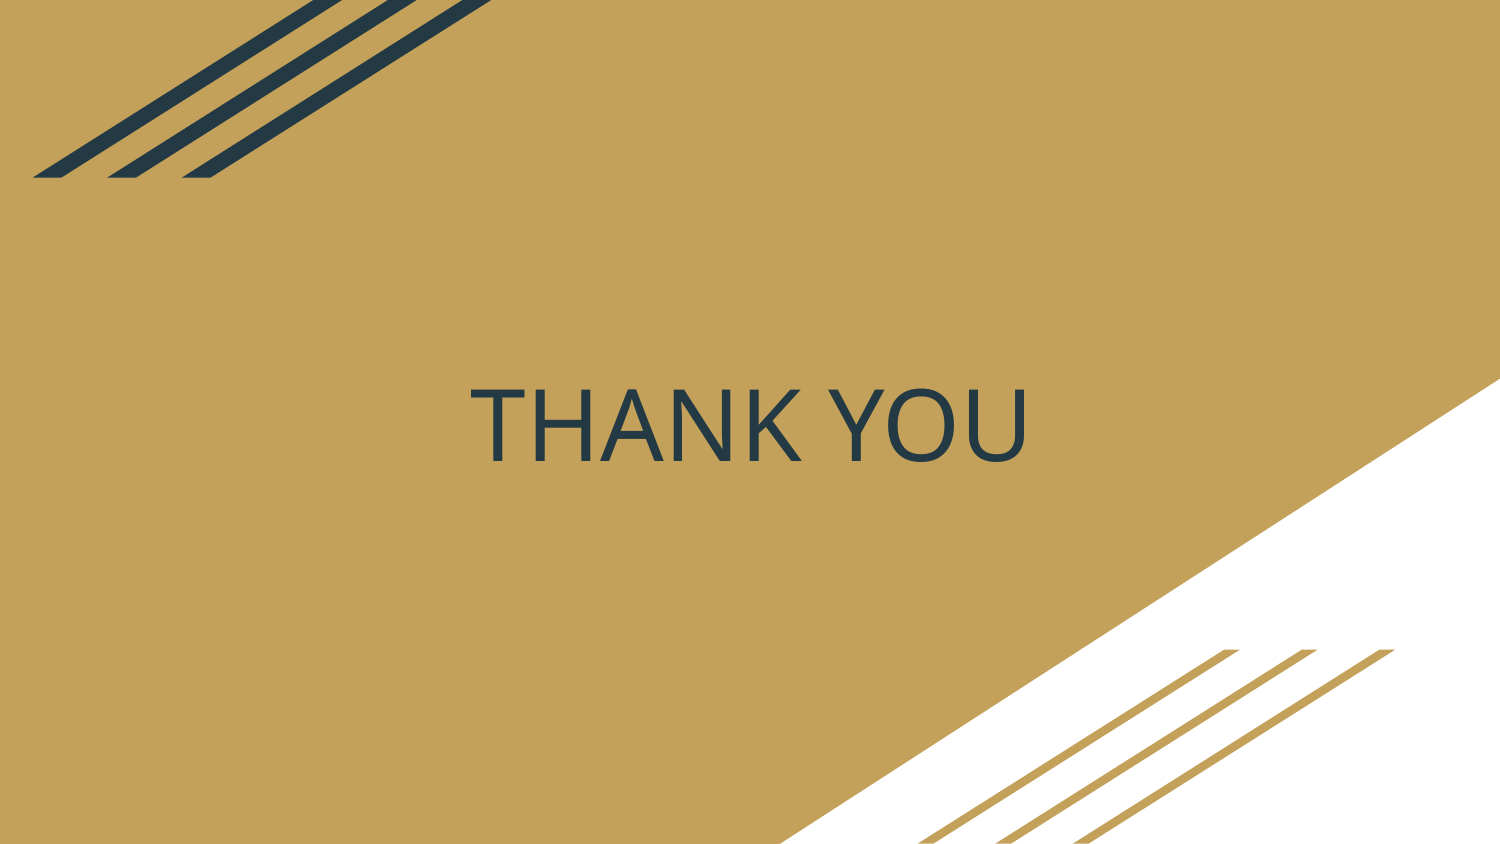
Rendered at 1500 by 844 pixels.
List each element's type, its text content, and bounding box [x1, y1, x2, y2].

title THANK YOU [455, 286, 1192, 557]
